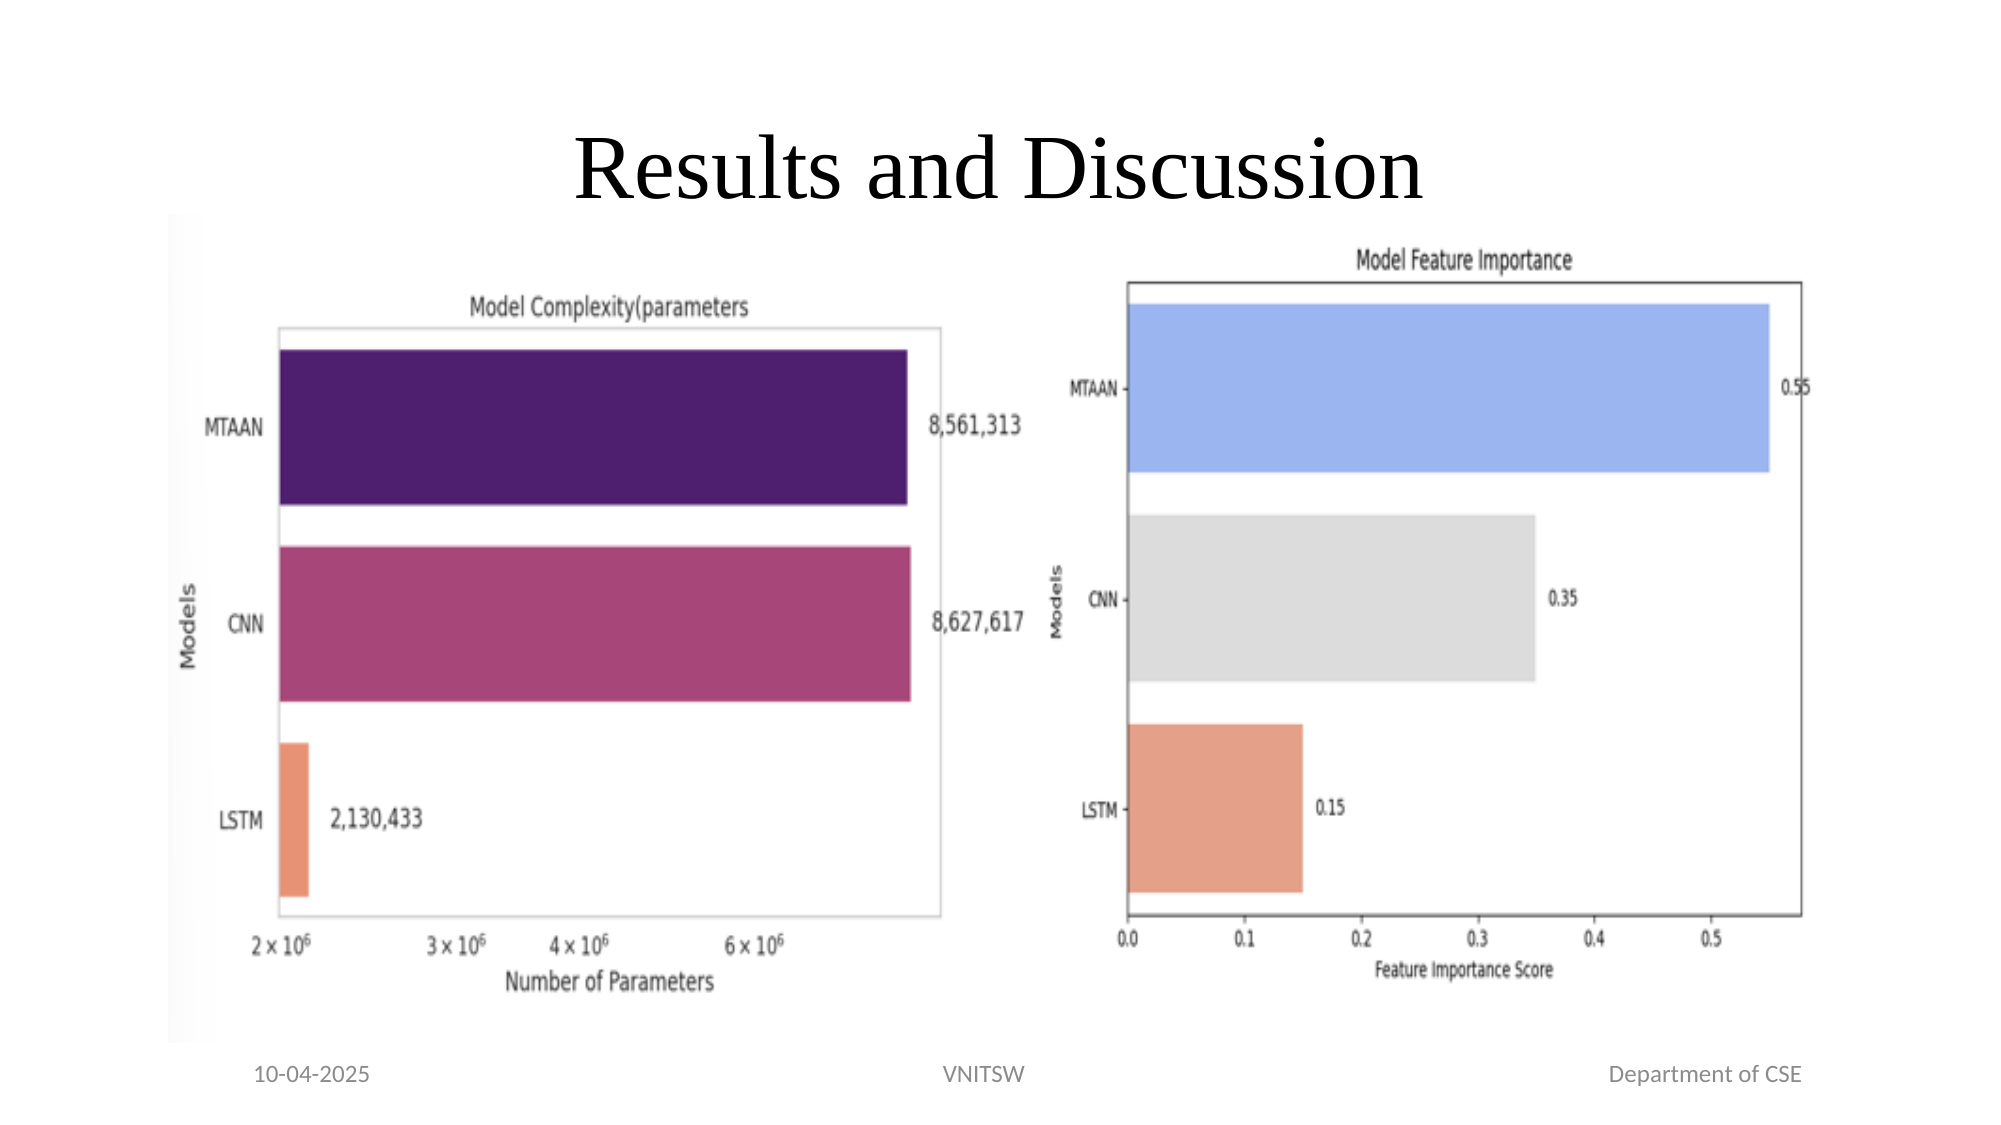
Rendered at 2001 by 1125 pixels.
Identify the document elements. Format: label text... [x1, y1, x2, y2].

title Results and Discussion [137, 59, 1863, 278]
footer 10-04-2025 VNITSW Department of CSE [168, 1042, 1894, 1103]
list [167, 214, 1831, 1043]
